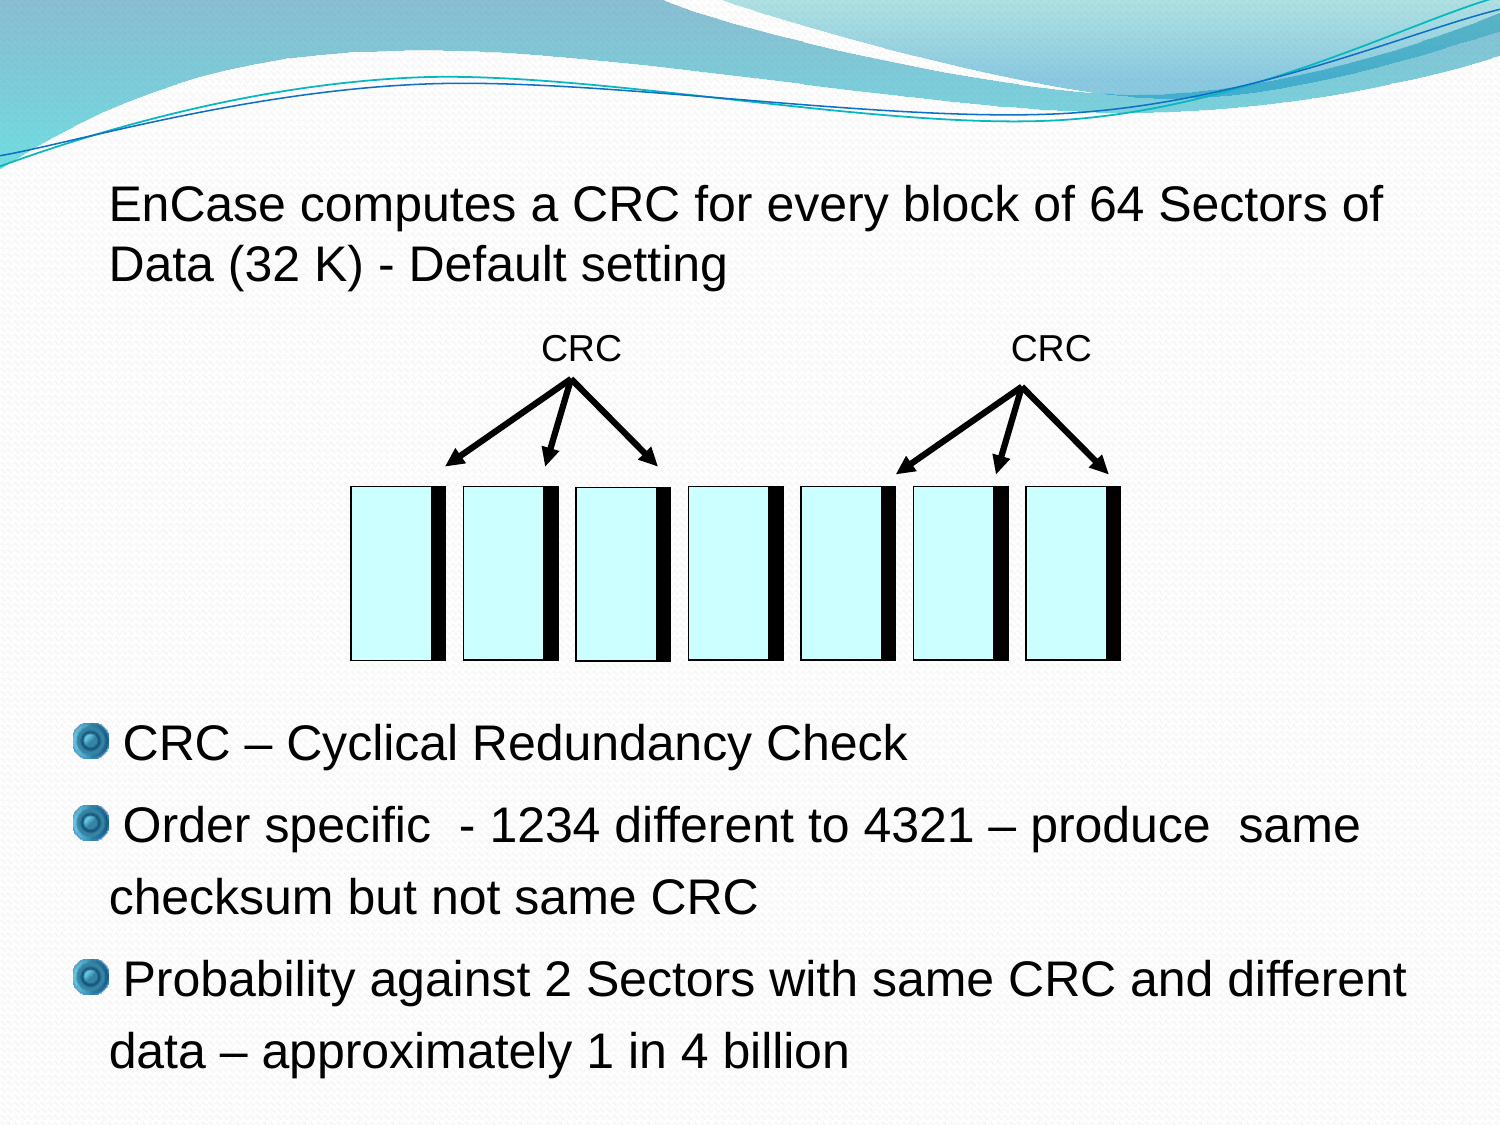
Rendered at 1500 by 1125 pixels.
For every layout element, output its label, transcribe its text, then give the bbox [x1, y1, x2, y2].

text_box CRC [996, 316, 1125, 377]
text_box EnCase computes a CRC for every block of 64 Sectors of Data (32 K) - Default setting [93, 163, 1407, 299]
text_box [445, 316, 658, 467]
text_box [1021, 386, 1109, 475]
text_box [993, 388, 1022, 475]
text_box CRC – Cyclical Redundancy Check Order specific - 1234 different to 4321 – produce same checksum but not same CRC Probability against 2 Sectors with same CRC and different data – approximately 1 in 4 billion [58, 691, 1442, 1087]
picture [73, 959, 109, 995]
picture [73, 805, 109, 841]
picture [73, 723, 109, 759]
text_box [896, 387, 1021, 475]
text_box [350, 486, 1121, 662]
